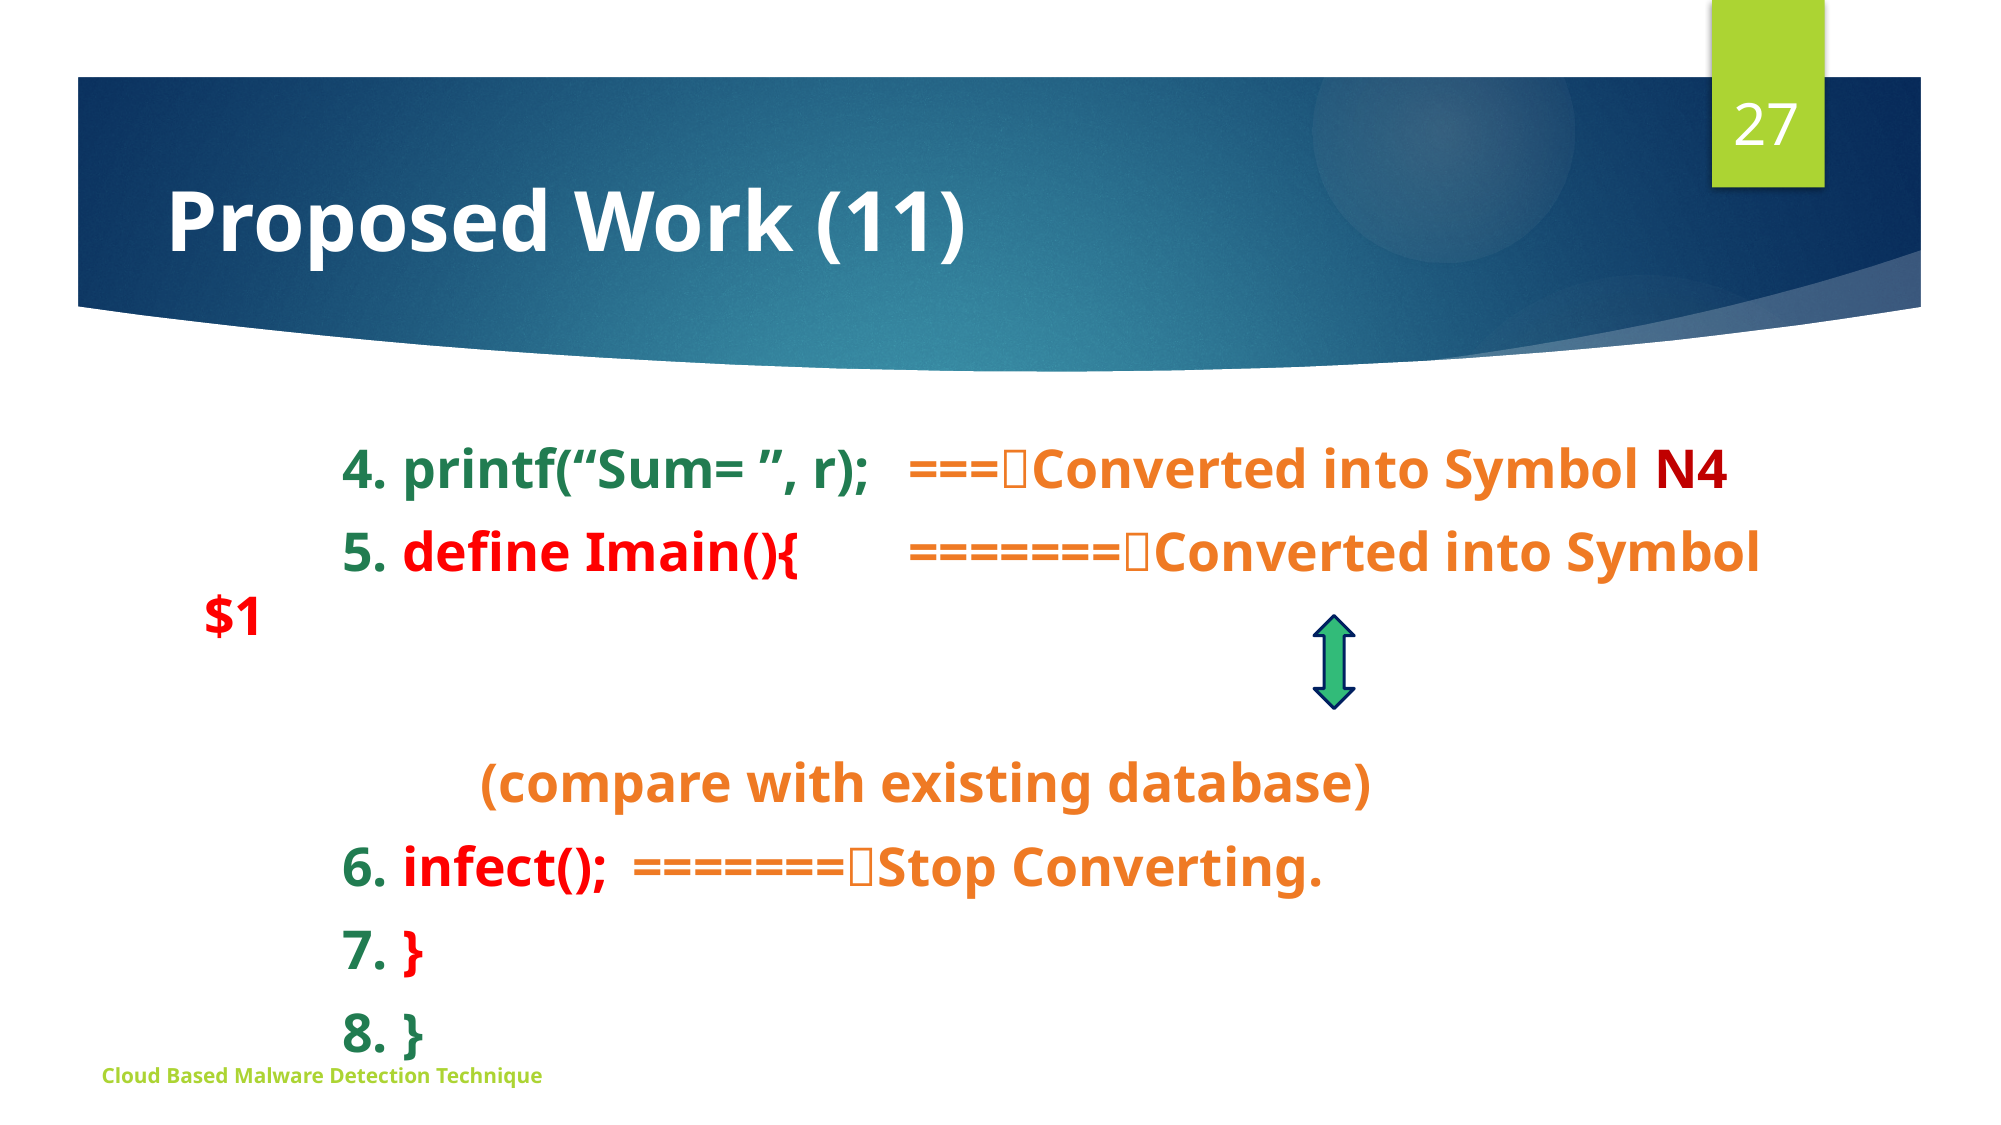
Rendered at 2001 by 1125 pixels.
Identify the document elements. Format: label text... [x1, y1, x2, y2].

footer Cloud Based Malware Detection Technique [86, 1048, 720, 1099]
title Proposed Work (11) [150, 159, 1691, 276]
list 4. printf(“Sum= ”, r); ===Converted into Symbol N4 5. define Imain(){ =======Converted into Symbol $1 (compare with existing database) 6. infect(); =======Stop Converting. 7. } 8. } [189, 427, 1824, 1074]
text_box [1312, 614, 1356, 710]
slide_number 27 [1698, 48, 1836, 175]
